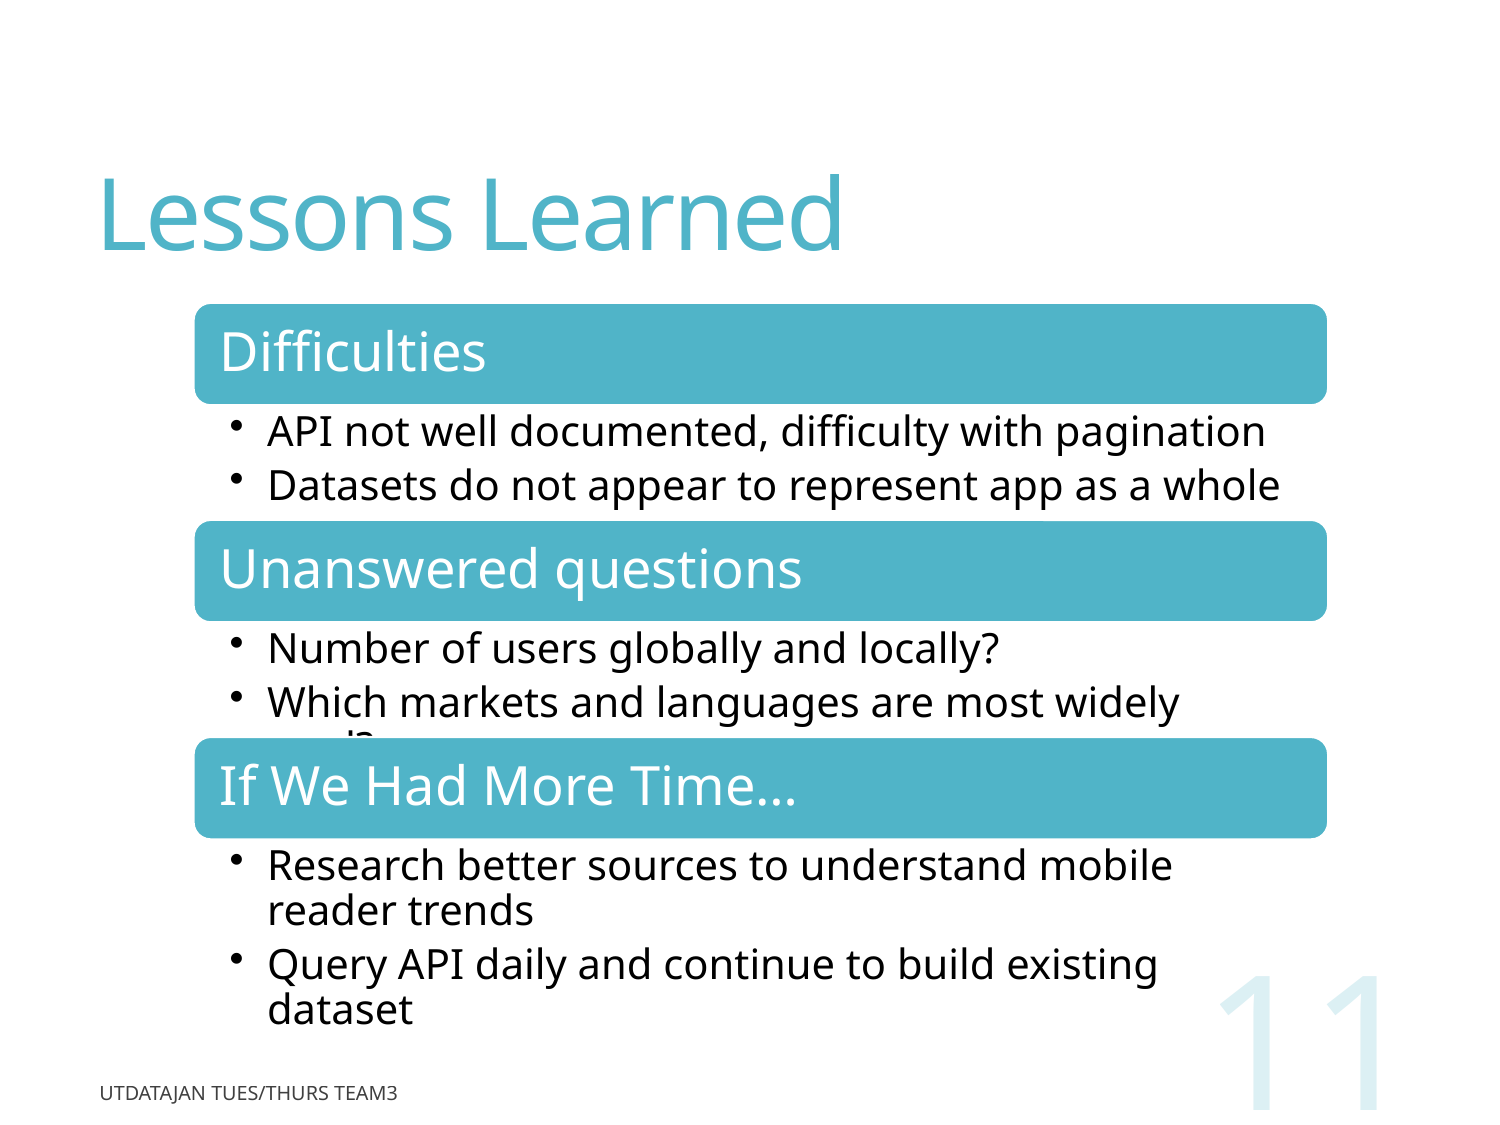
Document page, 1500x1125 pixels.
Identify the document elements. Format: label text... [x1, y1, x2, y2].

footer UTDataJan Tues/Thurs Team3 [84, 1075, 704, 1113]
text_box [193, 284, 1329, 973]
slide_number 11 [1073, 956, 1433, 1125]
title Lessons Learned [80, 81, 1407, 354]
